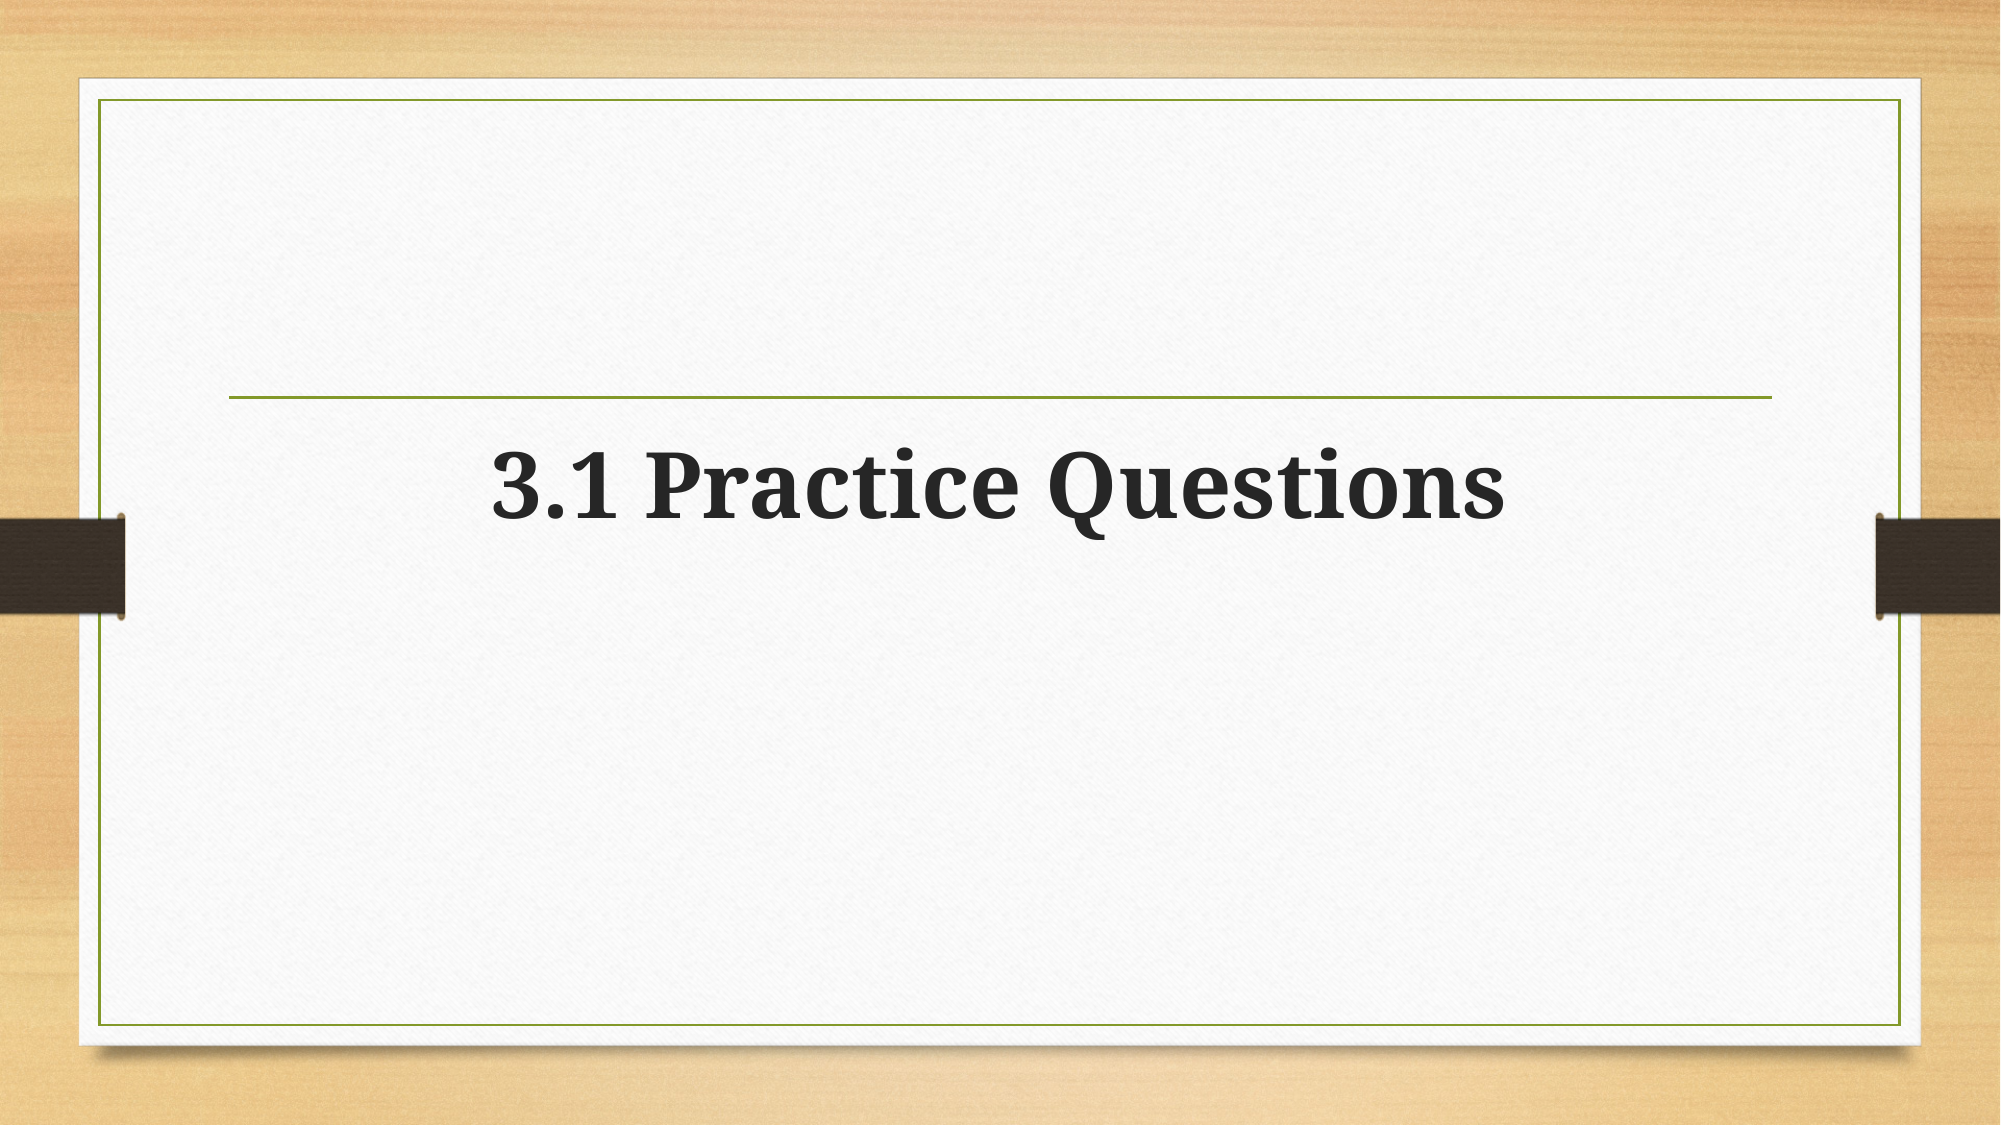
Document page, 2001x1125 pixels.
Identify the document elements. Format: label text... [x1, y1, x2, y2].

list 3.1 Practice Questions [212, 419, 1788, 964]
picture [0, 0, 2001, 1125]
